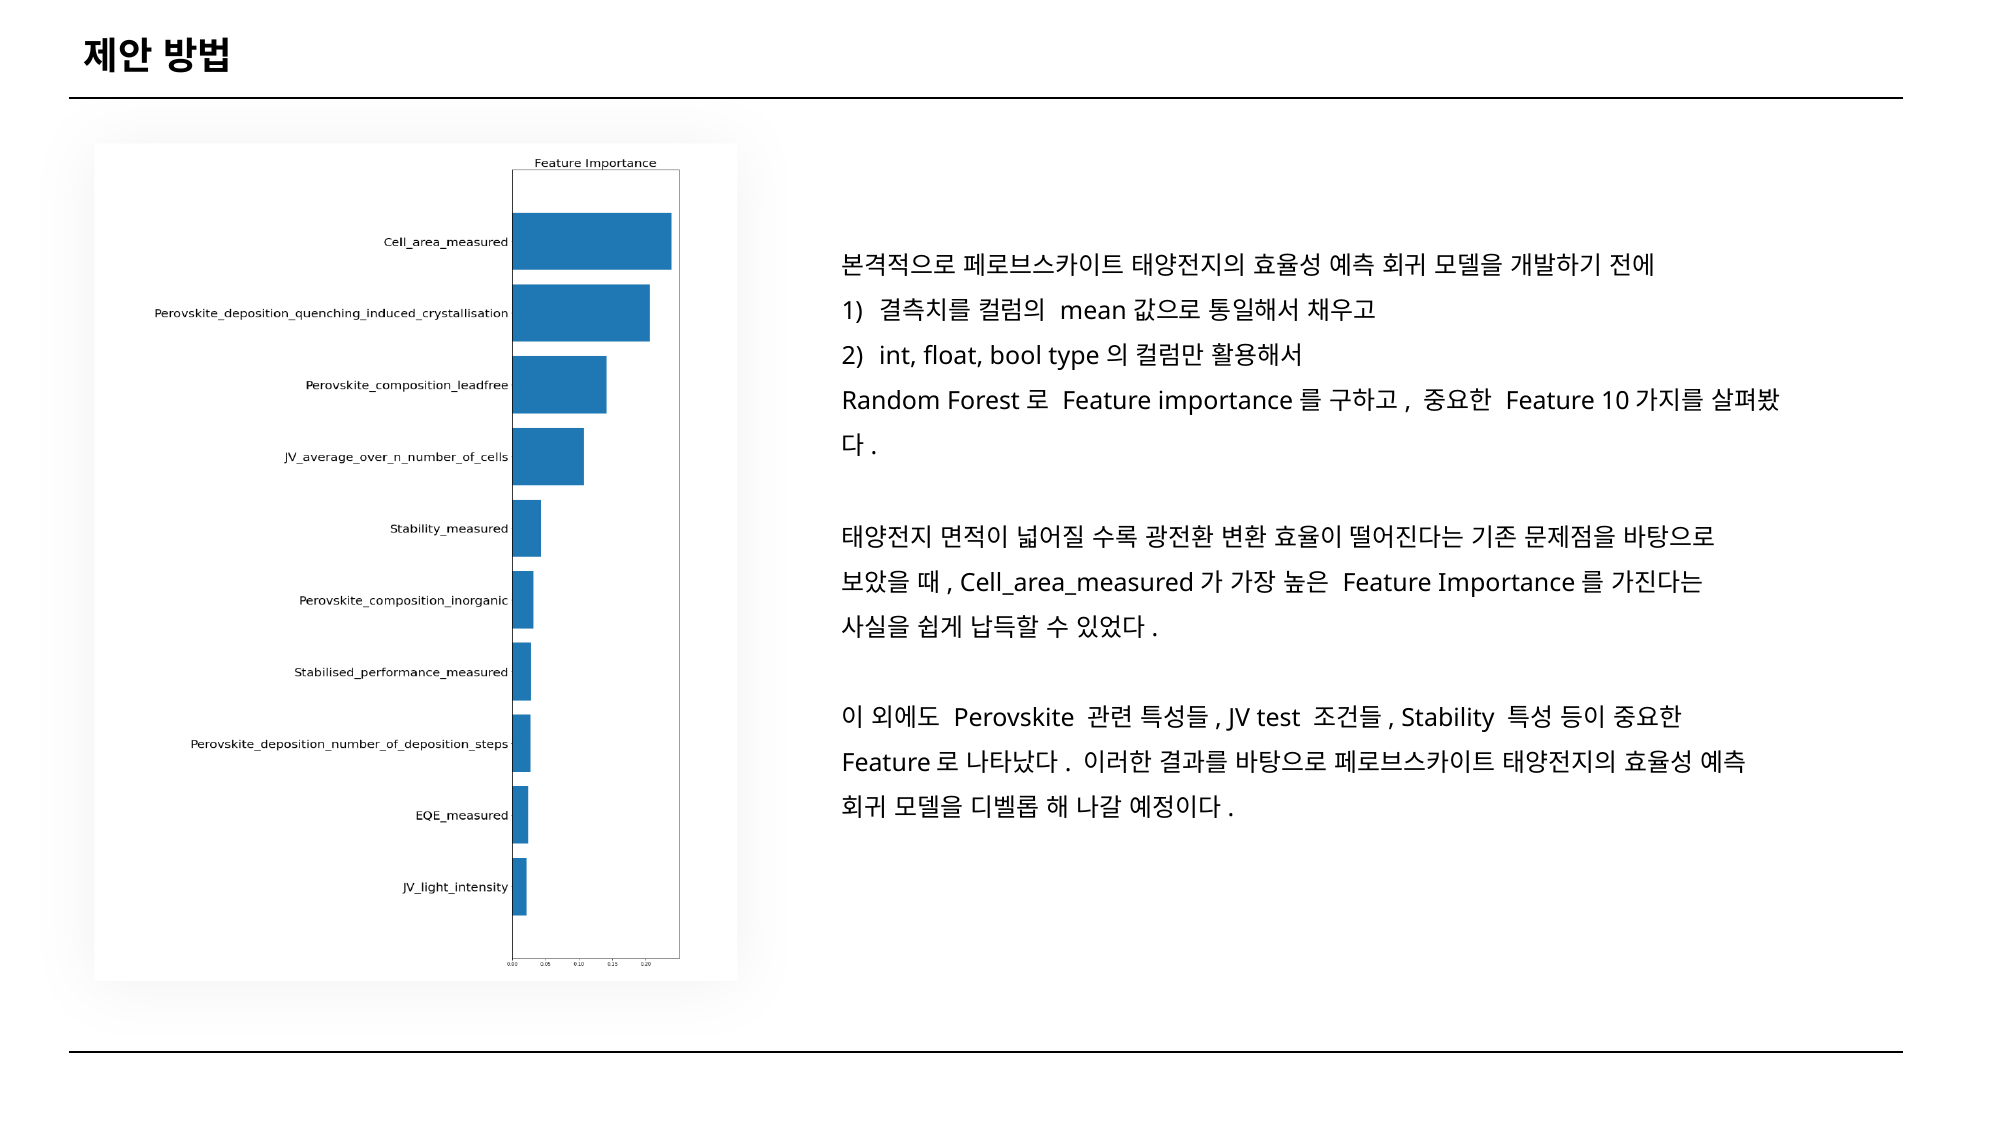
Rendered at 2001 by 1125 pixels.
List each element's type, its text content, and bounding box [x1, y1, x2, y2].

text_box 태양전지 면적이 넓어질 수록 광전환 변환 효율이 떨어진다는 기존 문제점을 바탕으로 보았을 때, Cell_area_measured가 가장 높은 Feature Importance를 가진다는 사실을 쉽게 납득할 수 있었다. 이 외에도 Perovskite 관련 특성들, JV test 조건들, Stability 특성 등이 중요한 Feature로 나타났다. 이러한 결과를 바탕으로 페로브스카이트 태양전지의 효율성 예측 회귀 모델을 디벨롭 해 나갈 예정이다. [826, 499, 1769, 829]
text_box 본격적으로 페로브스카이트 태양전지의 효율성 예측 회귀 모델을 개발하기 전에 결측치를 컬럼의 mean값으로 통일해서 채우고 int, float, bool type의 컬럼만 활용해서 Random Forest로 Feature importance를 구하고, 중요한 Feature 10가지를 살펴봤다. [826, 227, 1822, 467]
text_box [94, 143, 738, 982]
text_box 제안 방법 [68, 24, 264, 85]
